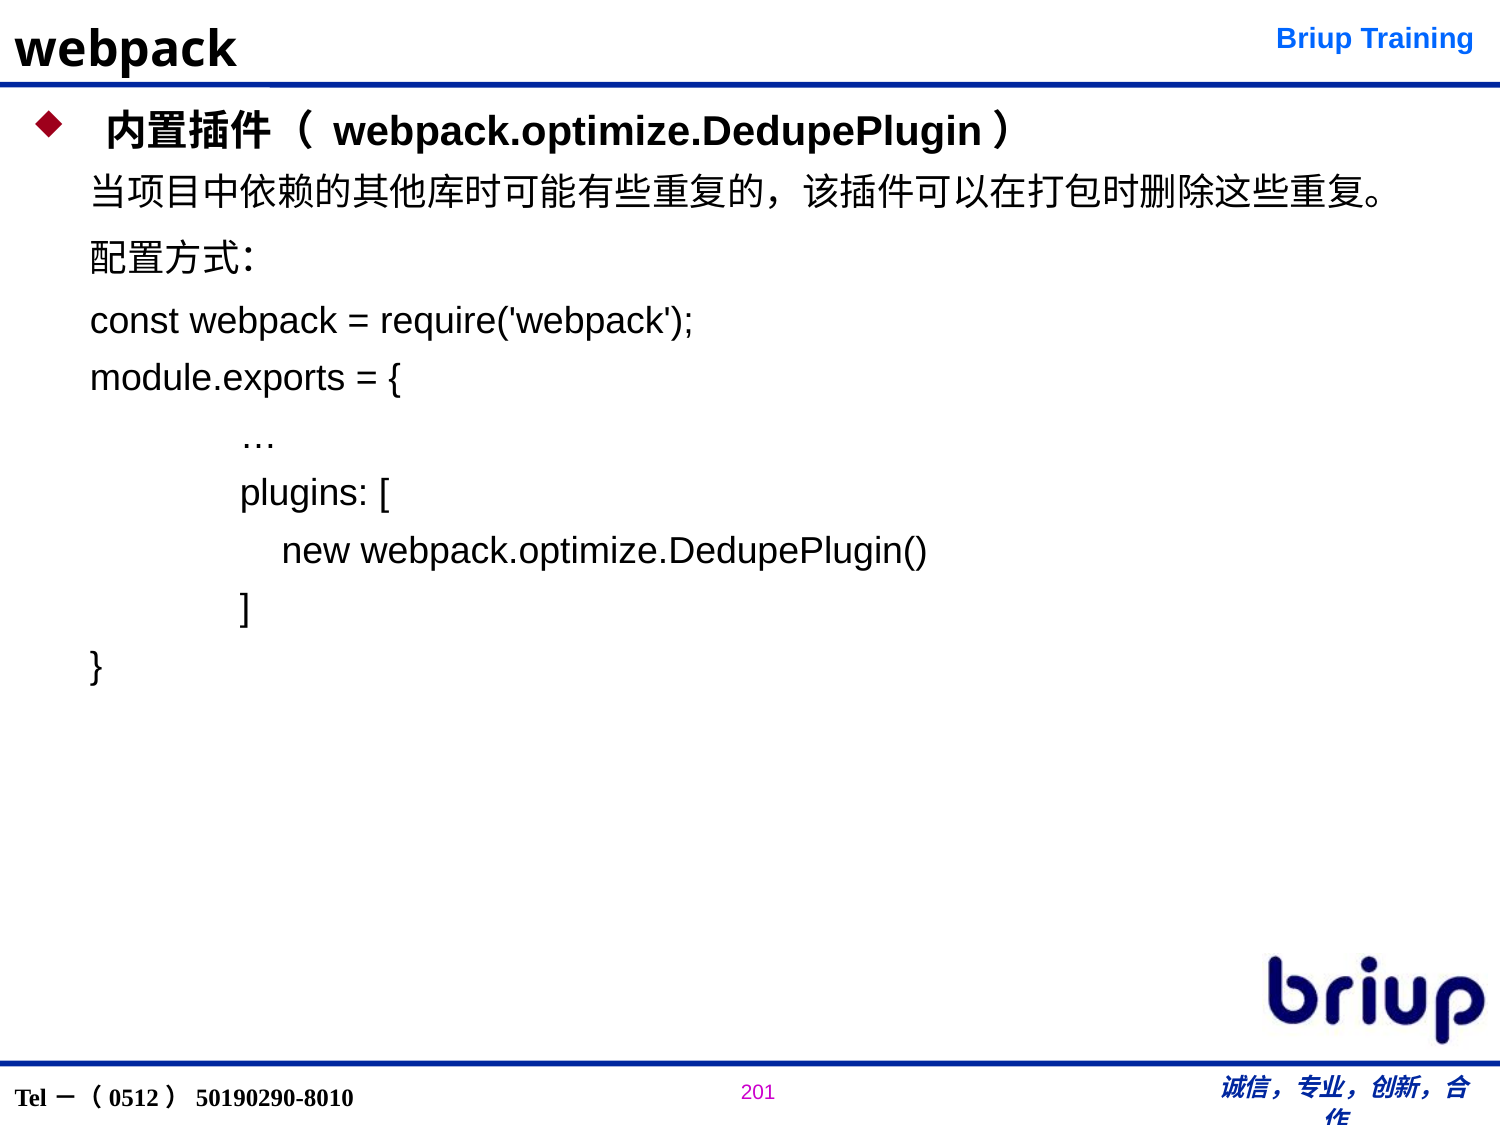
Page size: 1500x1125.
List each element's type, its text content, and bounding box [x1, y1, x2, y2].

title webpack [0, 0, 1251, 85]
list 内置插件（ webpack.optimize.DedupePlugin） 当项目中依赖的其他库时可能有些重复的，该插件可以在打包时删除这些重复。 配置方式： const webpack = require('webpack'); module.exports = { … plugins: [ new webpack.optimize.DedupePlugin() ] } [0, 96, 1500, 1051]
